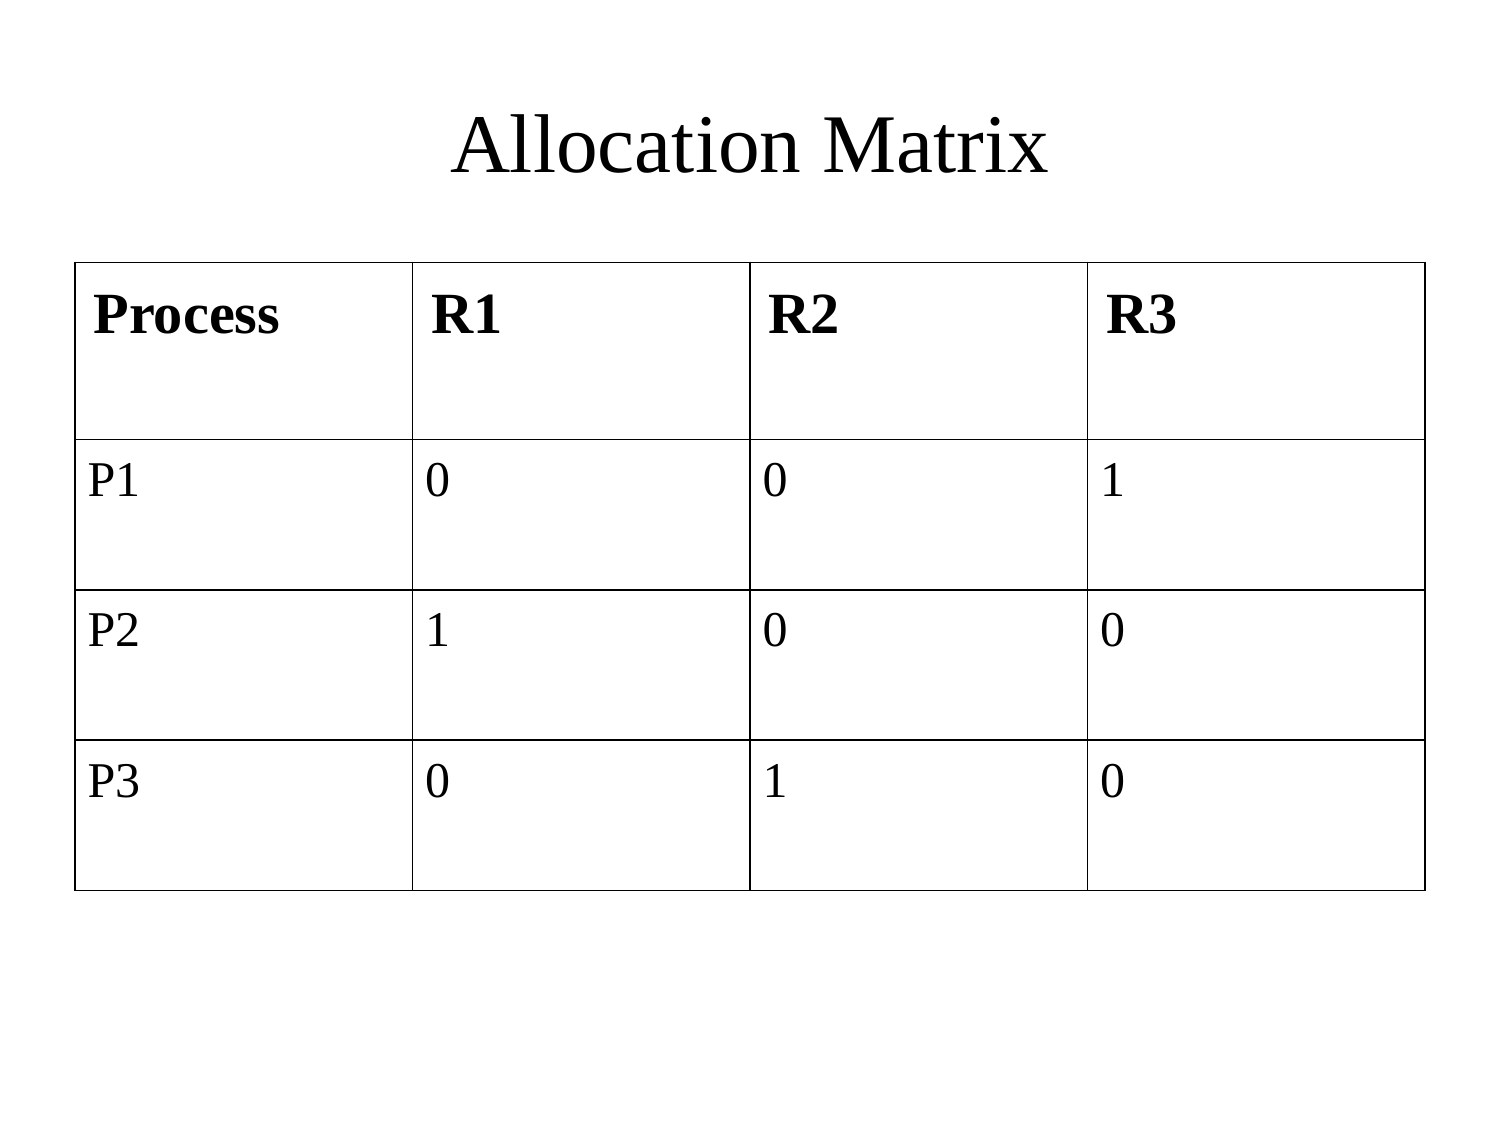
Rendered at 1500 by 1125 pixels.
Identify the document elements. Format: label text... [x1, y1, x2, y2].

table_cell 0 [1088, 591, 1424, 739]
table_cell P2 [76, 591, 412, 739]
table_cell 1 [751, 741, 1087, 890]
table_cell P1 [76, 440, 412, 589]
table_cell 0 [751, 591, 1087, 739]
title Allocation Matrix [75, 45, 1425, 233]
table_cell 1 [1088, 440, 1424, 589]
table_cell 0 [751, 440, 1087, 589]
table_cell 1 [413, 591, 749, 739]
table_cell 0 [413, 741, 749, 890]
table_cell P3 [76, 741, 412, 890]
table_cell 0 [413, 440, 749, 589]
table_header R2 [751, 263, 1087, 439]
table_header R3 [1088, 263, 1424, 439]
table_header R1 [413, 263, 749, 439]
table_header Process [76, 263, 412, 439]
table_cell 0 [1088, 741, 1424, 890]
